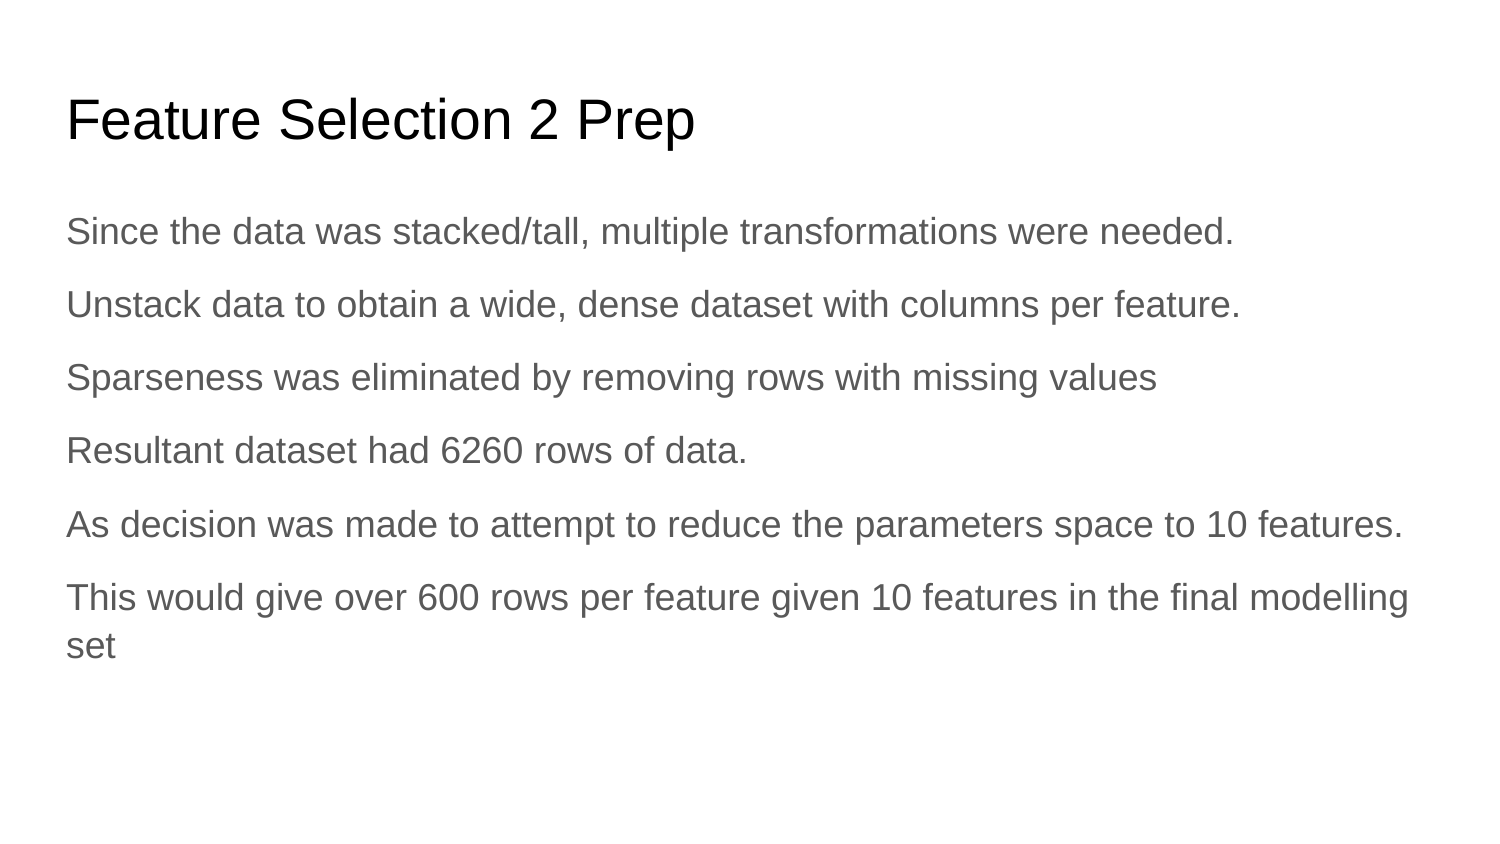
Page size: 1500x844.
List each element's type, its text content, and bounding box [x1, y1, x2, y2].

title Feature Selection 2 Prep [51, 72, 1449, 167]
list Since the data was stacked/tall, multiple transformations were needed. Unstack data to obtain a wide, dense dataset with columns per feature. Sparseness was eliminated by removing rows with missing values Resultant dataset had 6260 rows of data. As decision was made to attempt to reduce the parameters space to 10 features. This would give over 600 rows per feature given 10 features in the final modelling set [51, 189, 1449, 750]
